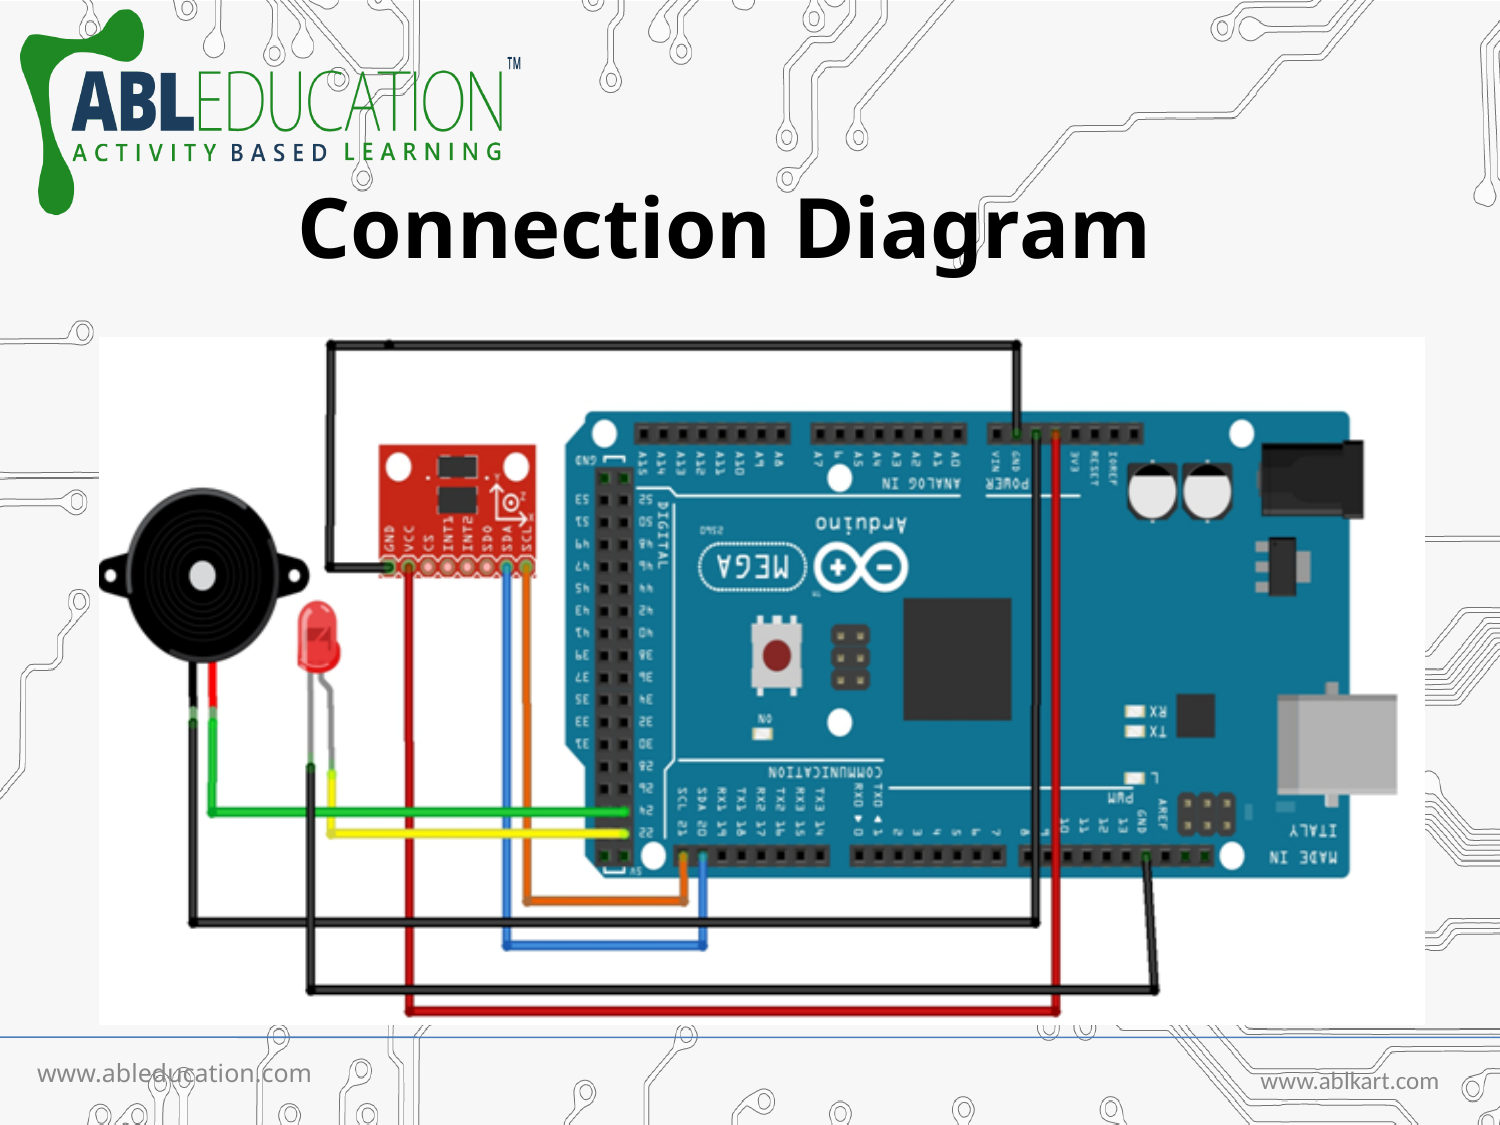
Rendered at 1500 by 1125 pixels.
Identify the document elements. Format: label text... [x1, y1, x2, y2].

picture [0, 1038, 1500, 1125]
picture [0, 0, 1500, 1036]
title Connection Diagram [87, 137, 1363, 325]
footer www.ableducation.com [0, 1045, 413, 1103]
text_box www.ablkart.com [1112, 1049, 1500, 1110]
